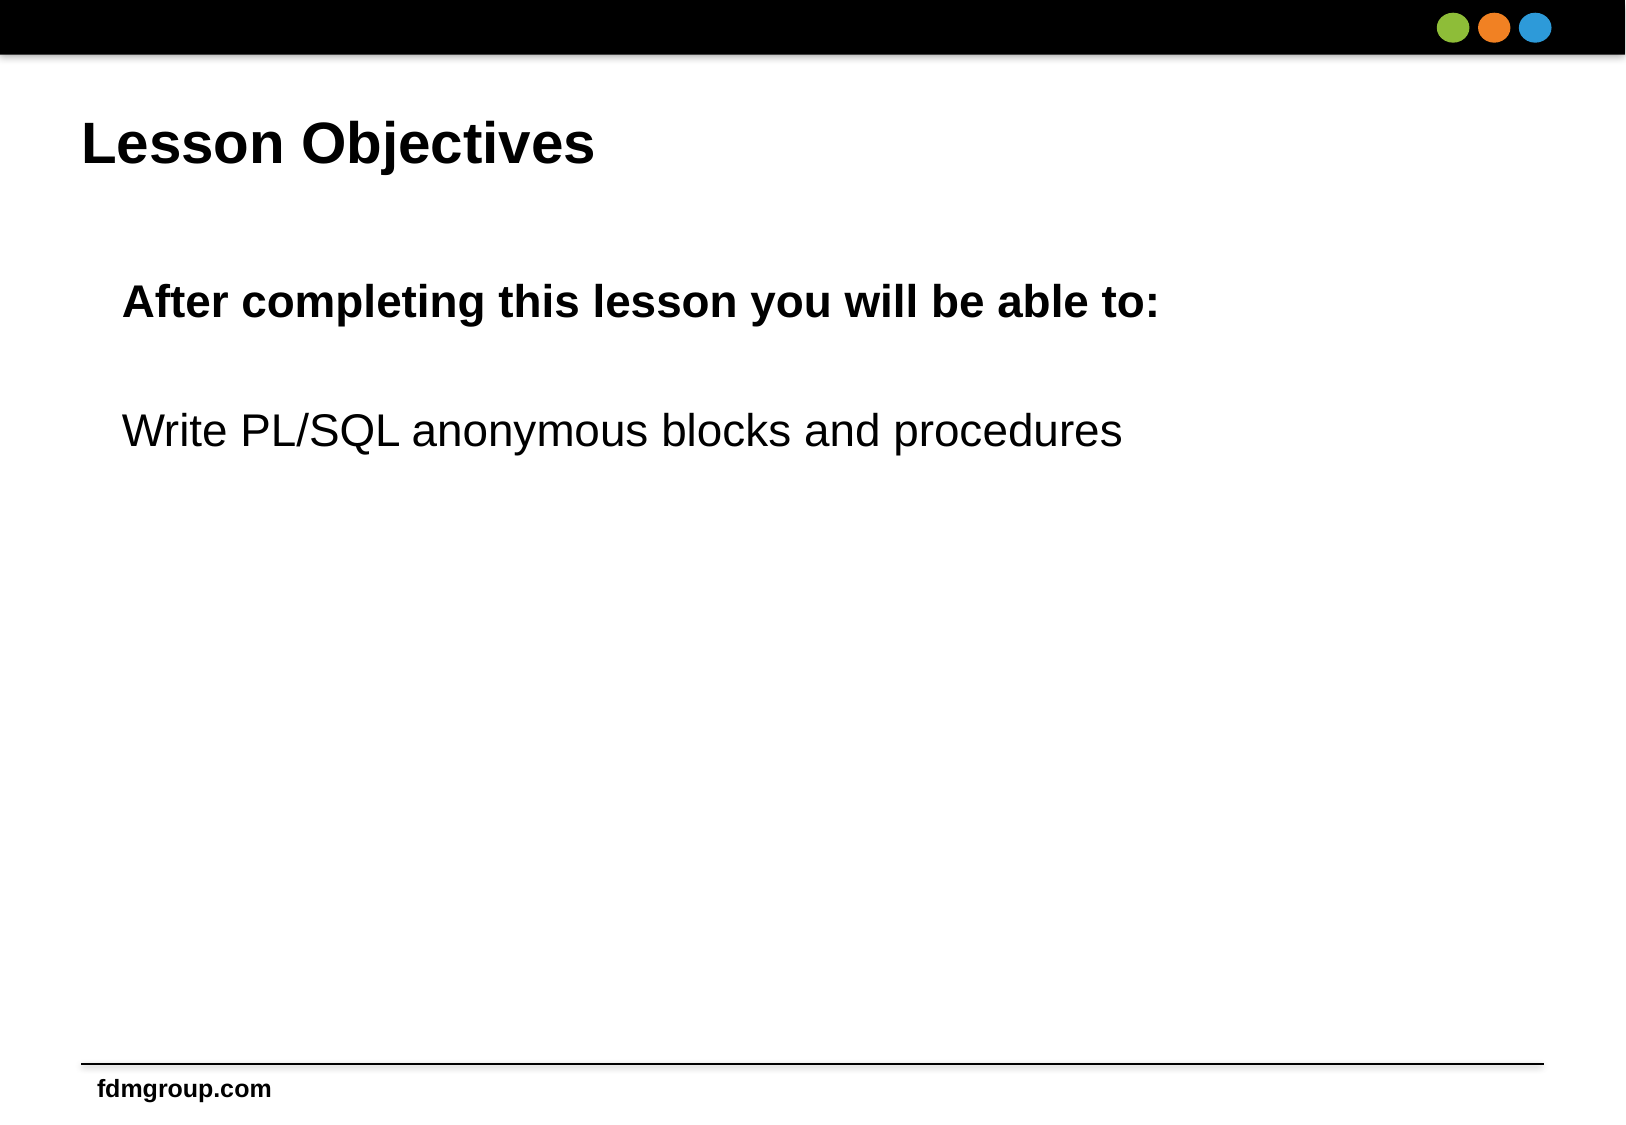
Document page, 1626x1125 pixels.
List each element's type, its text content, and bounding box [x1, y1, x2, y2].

title Lesson Objectives [81, 105, 1544, 174]
list After completing this lesson you will be able to: Write PL/SQL anonymous blocks and procedures [121, 271, 1504, 1000]
